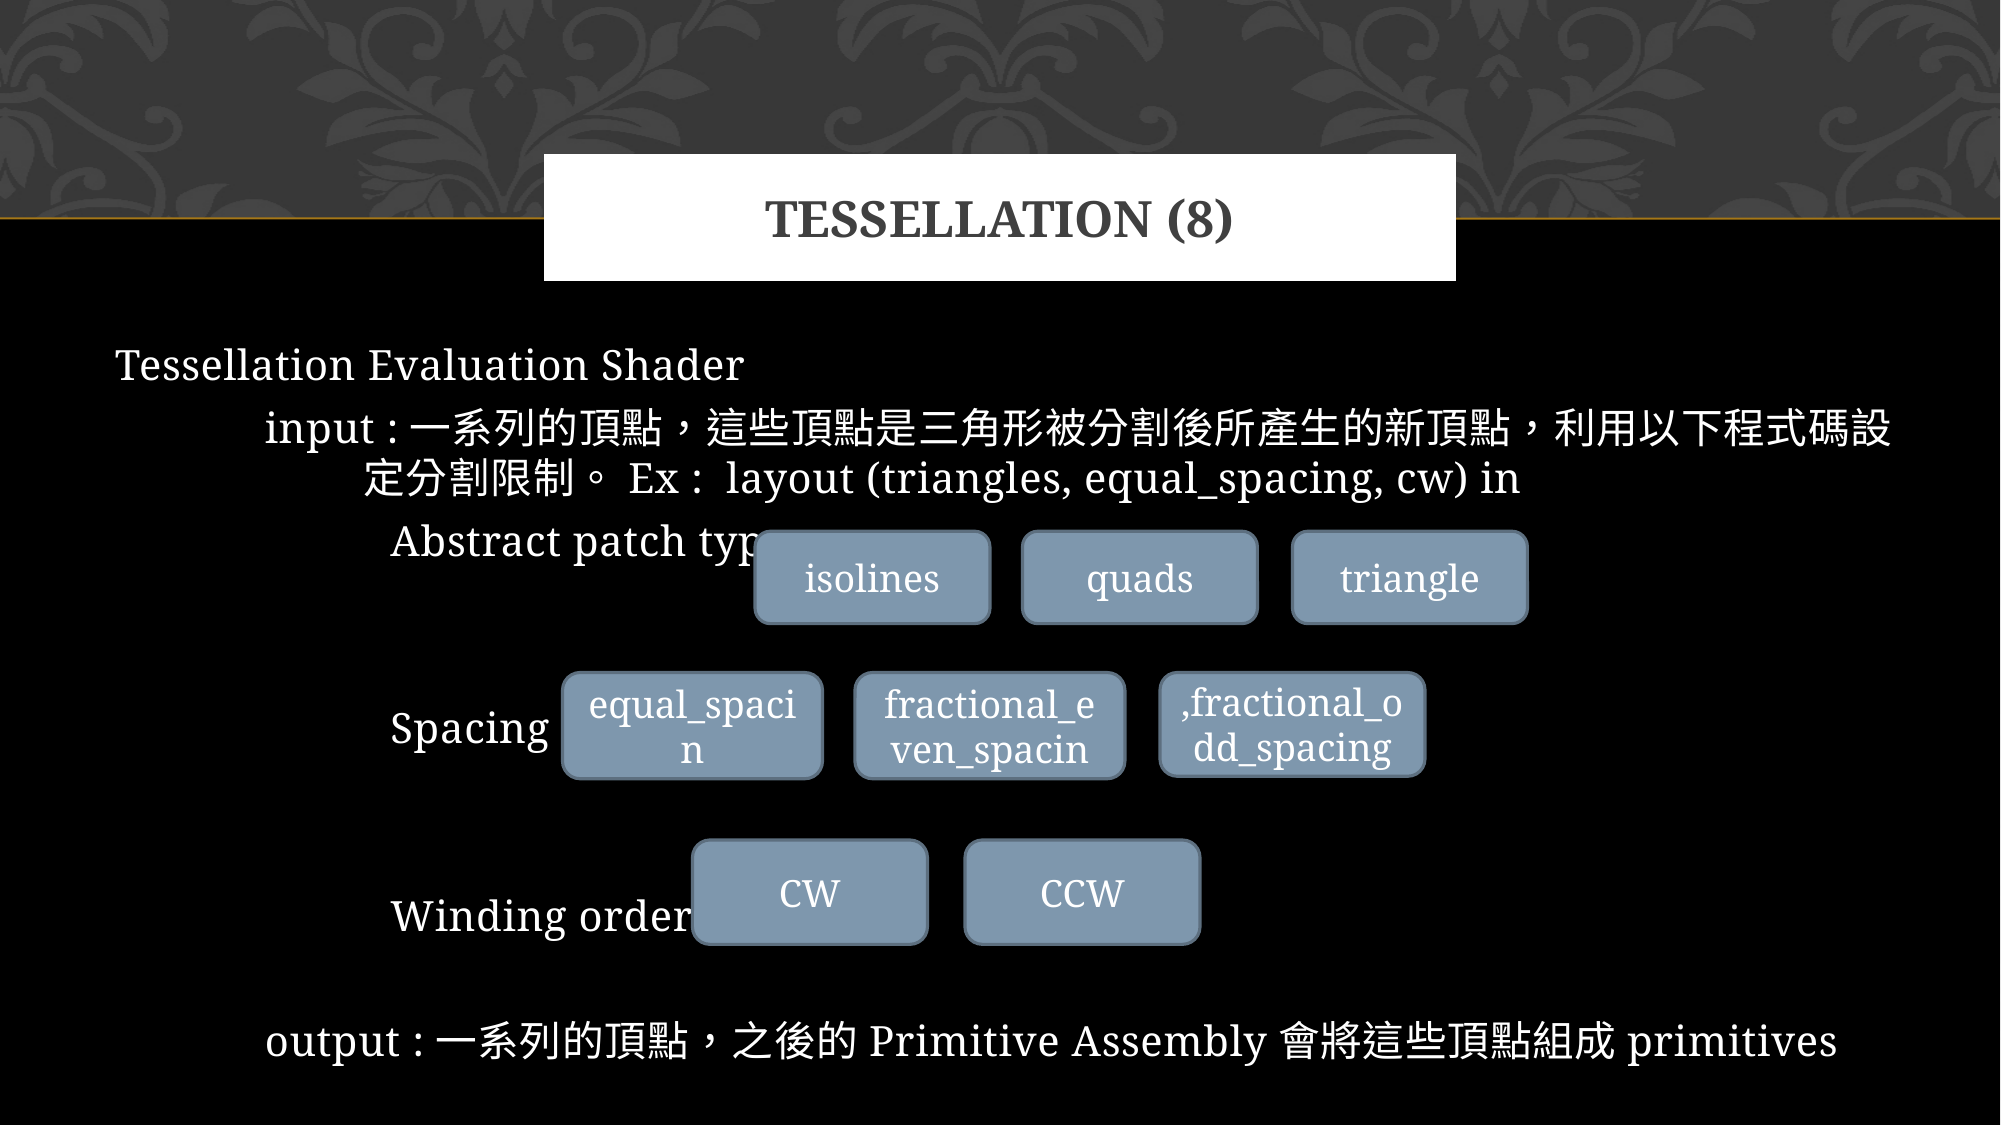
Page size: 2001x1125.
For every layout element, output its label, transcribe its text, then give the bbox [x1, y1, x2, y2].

text_box quads [1020, 529, 1260, 626]
text_box fractional_even_spacin [853, 670, 1127, 781]
text_box triangle [1290, 529, 1530, 626]
text_box ,fractional_odd_spacing [1158, 670, 1427, 778]
text_box equal_spacin [560, 670, 825, 781]
text_box isolines [753, 529, 992, 626]
list Tessellation Evaluation Shader input :一系列的頂點，這些頂點是三角形被分割後所產生的新頂點，利用以下程式碼設 定分割限制。Ex : layout (triangles, equal_spacing, cw) in Abstract patch type : ​ Spacing : ​ Winding order : output :一系列的頂點，之後的Primitive Assembly會將這些頂點組成primitives [99, 331, 1960, 1075]
title Tessellation (8) [544, 154, 1456, 281]
text_box CCW [963, 838, 1202, 946]
text_box CW [690, 838, 930, 946]
